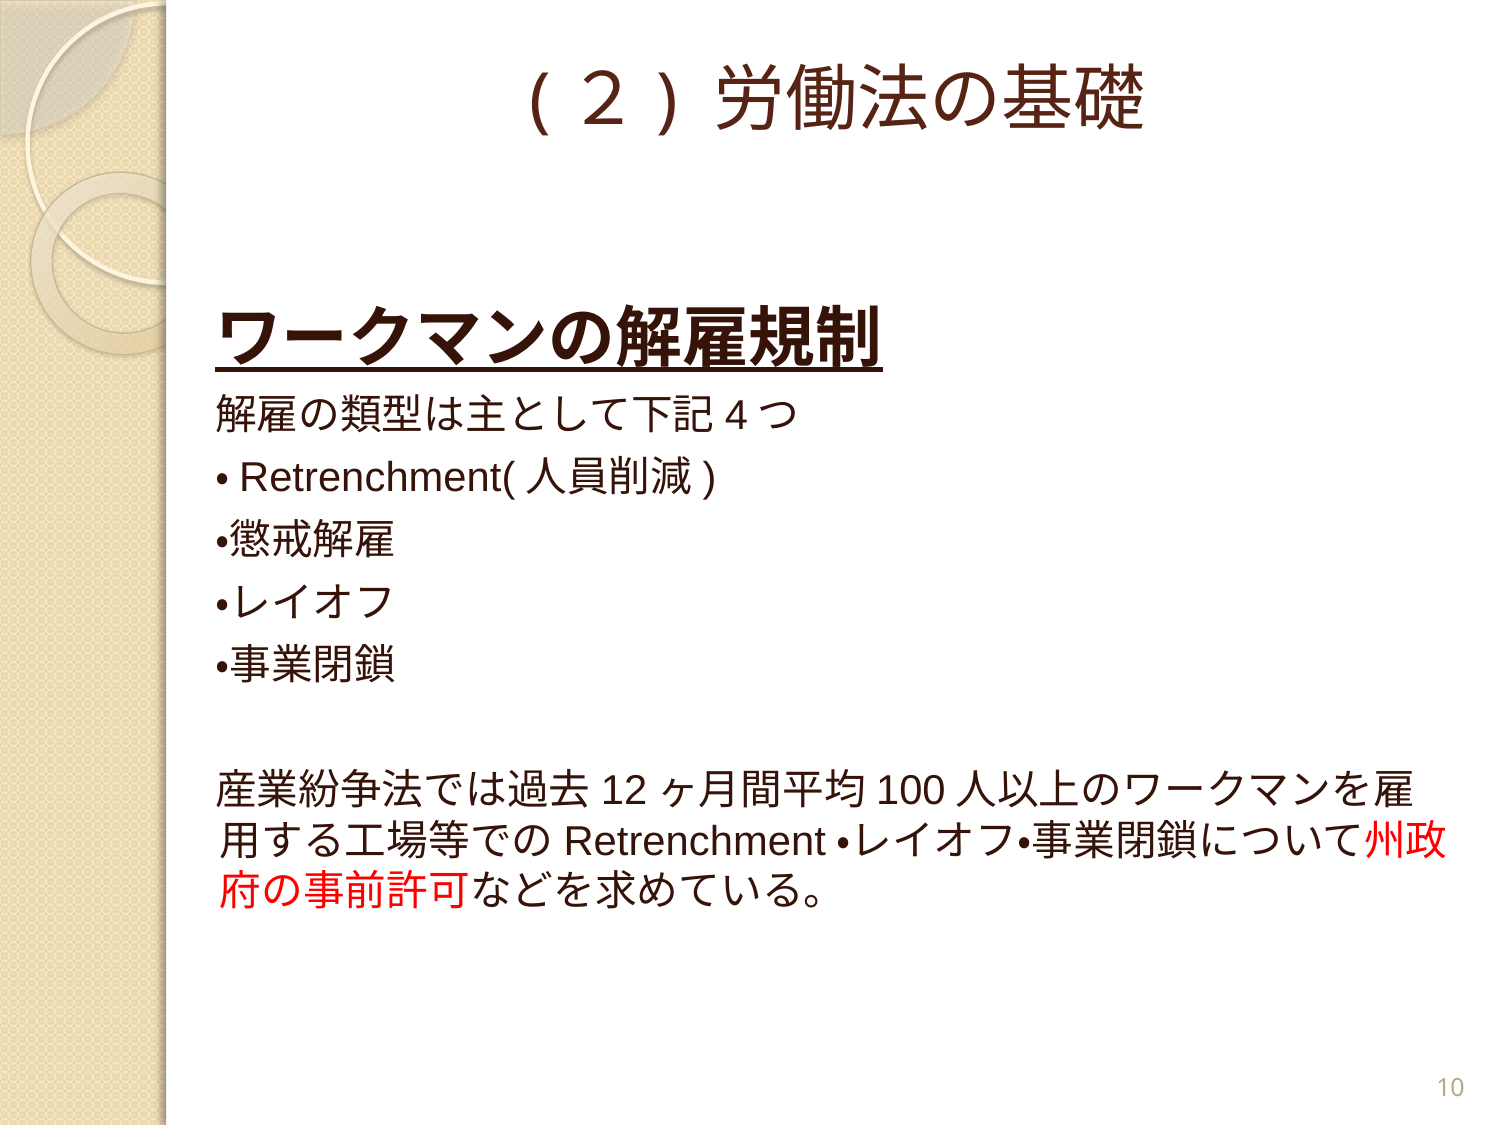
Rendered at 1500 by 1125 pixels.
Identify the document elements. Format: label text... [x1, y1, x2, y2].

text_box ワークマンの解雇規制 解雇の類型は主として下記4つ ・Retrenchment(人員削減) ・懲戒解雇 ・レイオフ ・事業閉鎖 産業紛争法では過去12ヶ月間平均100人以上のワークマンを雇用する工場等でのRetrenchment・レイオフ・事業閉鎖について州政府の事前許可などを求めている。 [200, 287, 1466, 988]
title (２) 労働法の基礎 [174, 45, 1500, 233]
slide_number 10 [1413, 1034, 1488, 1113]
